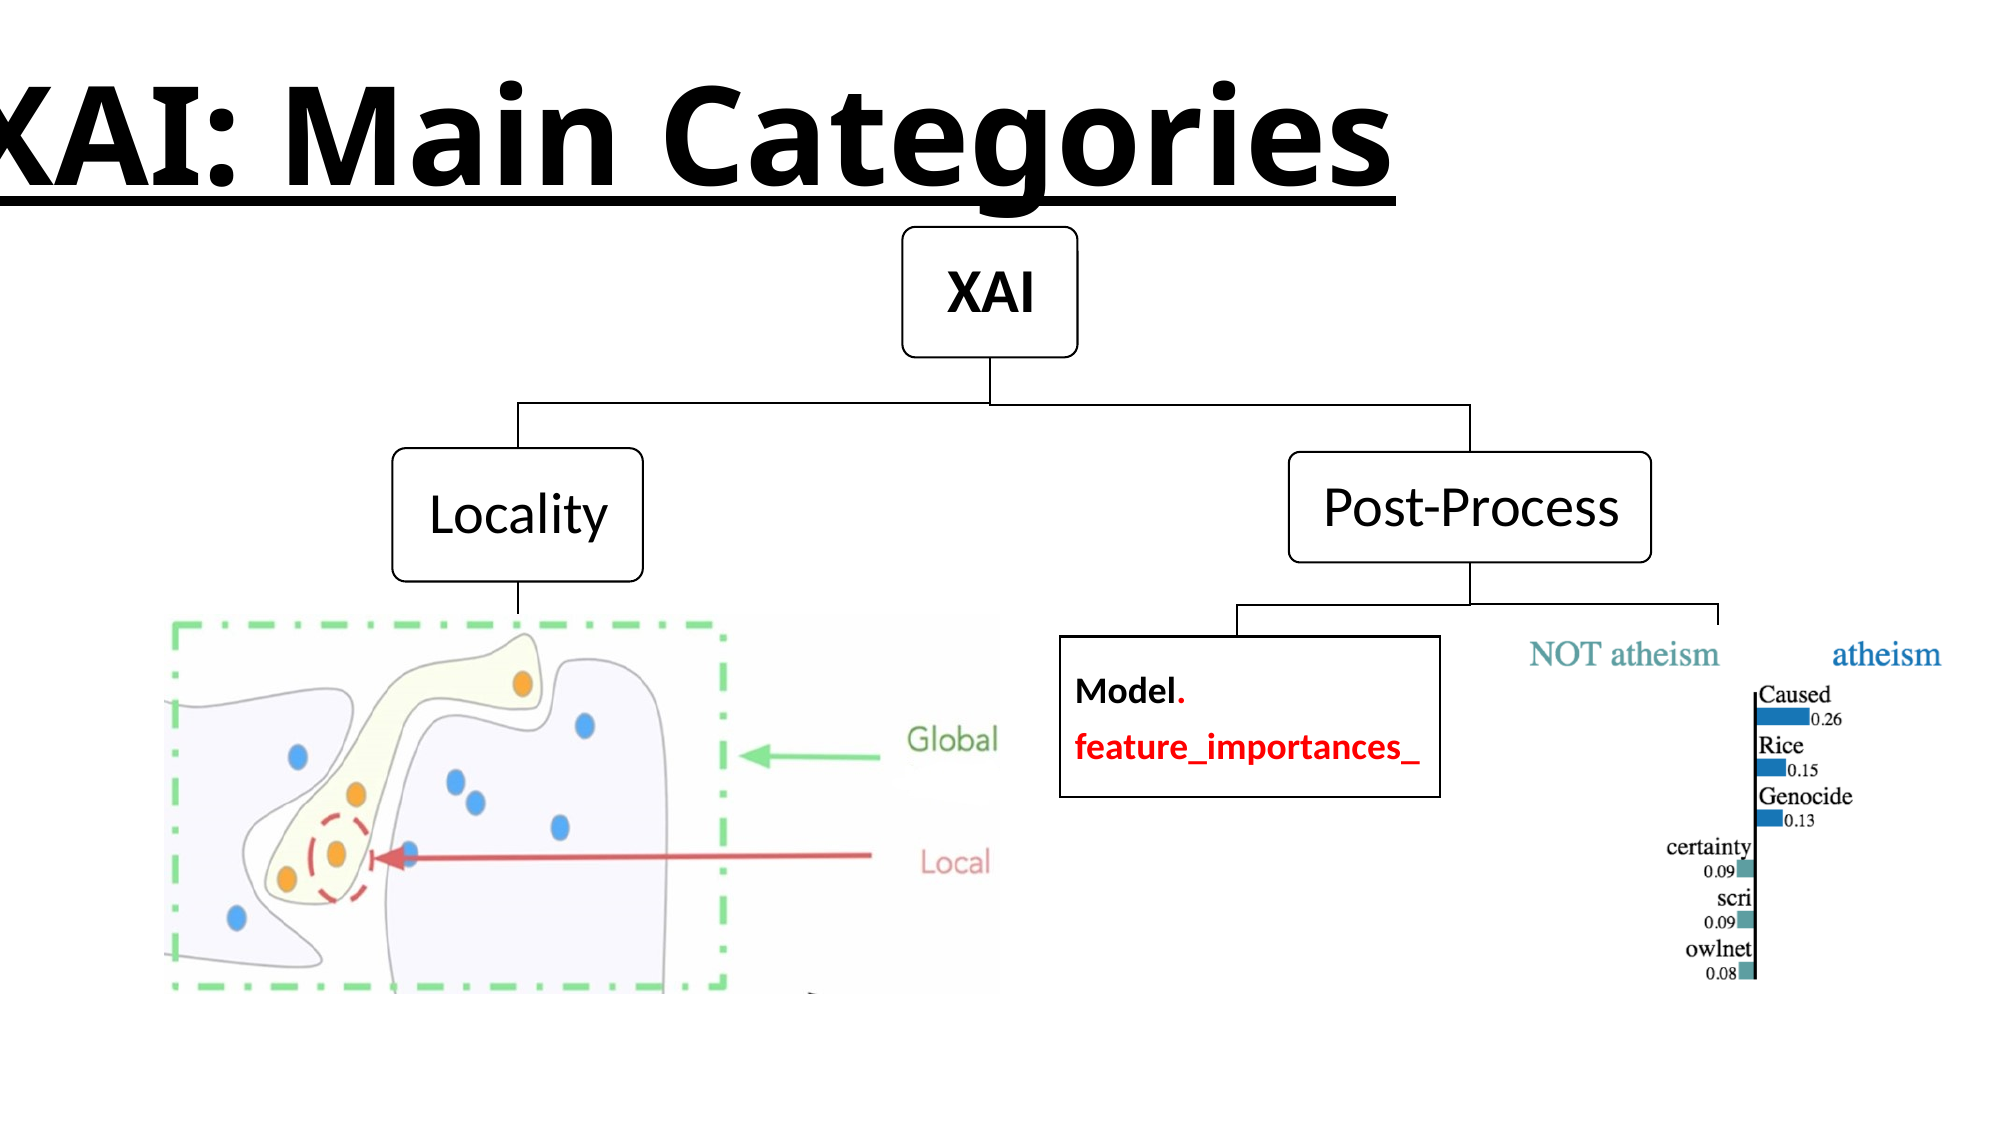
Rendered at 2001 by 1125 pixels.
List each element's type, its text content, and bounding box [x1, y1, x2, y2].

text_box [34, 174, 1973, 814]
picture [1519, 625, 1973, 1002]
picture [164, 614, 1000, 994]
text_box XAI: Main Categories [0, 40, 1412, 221]
